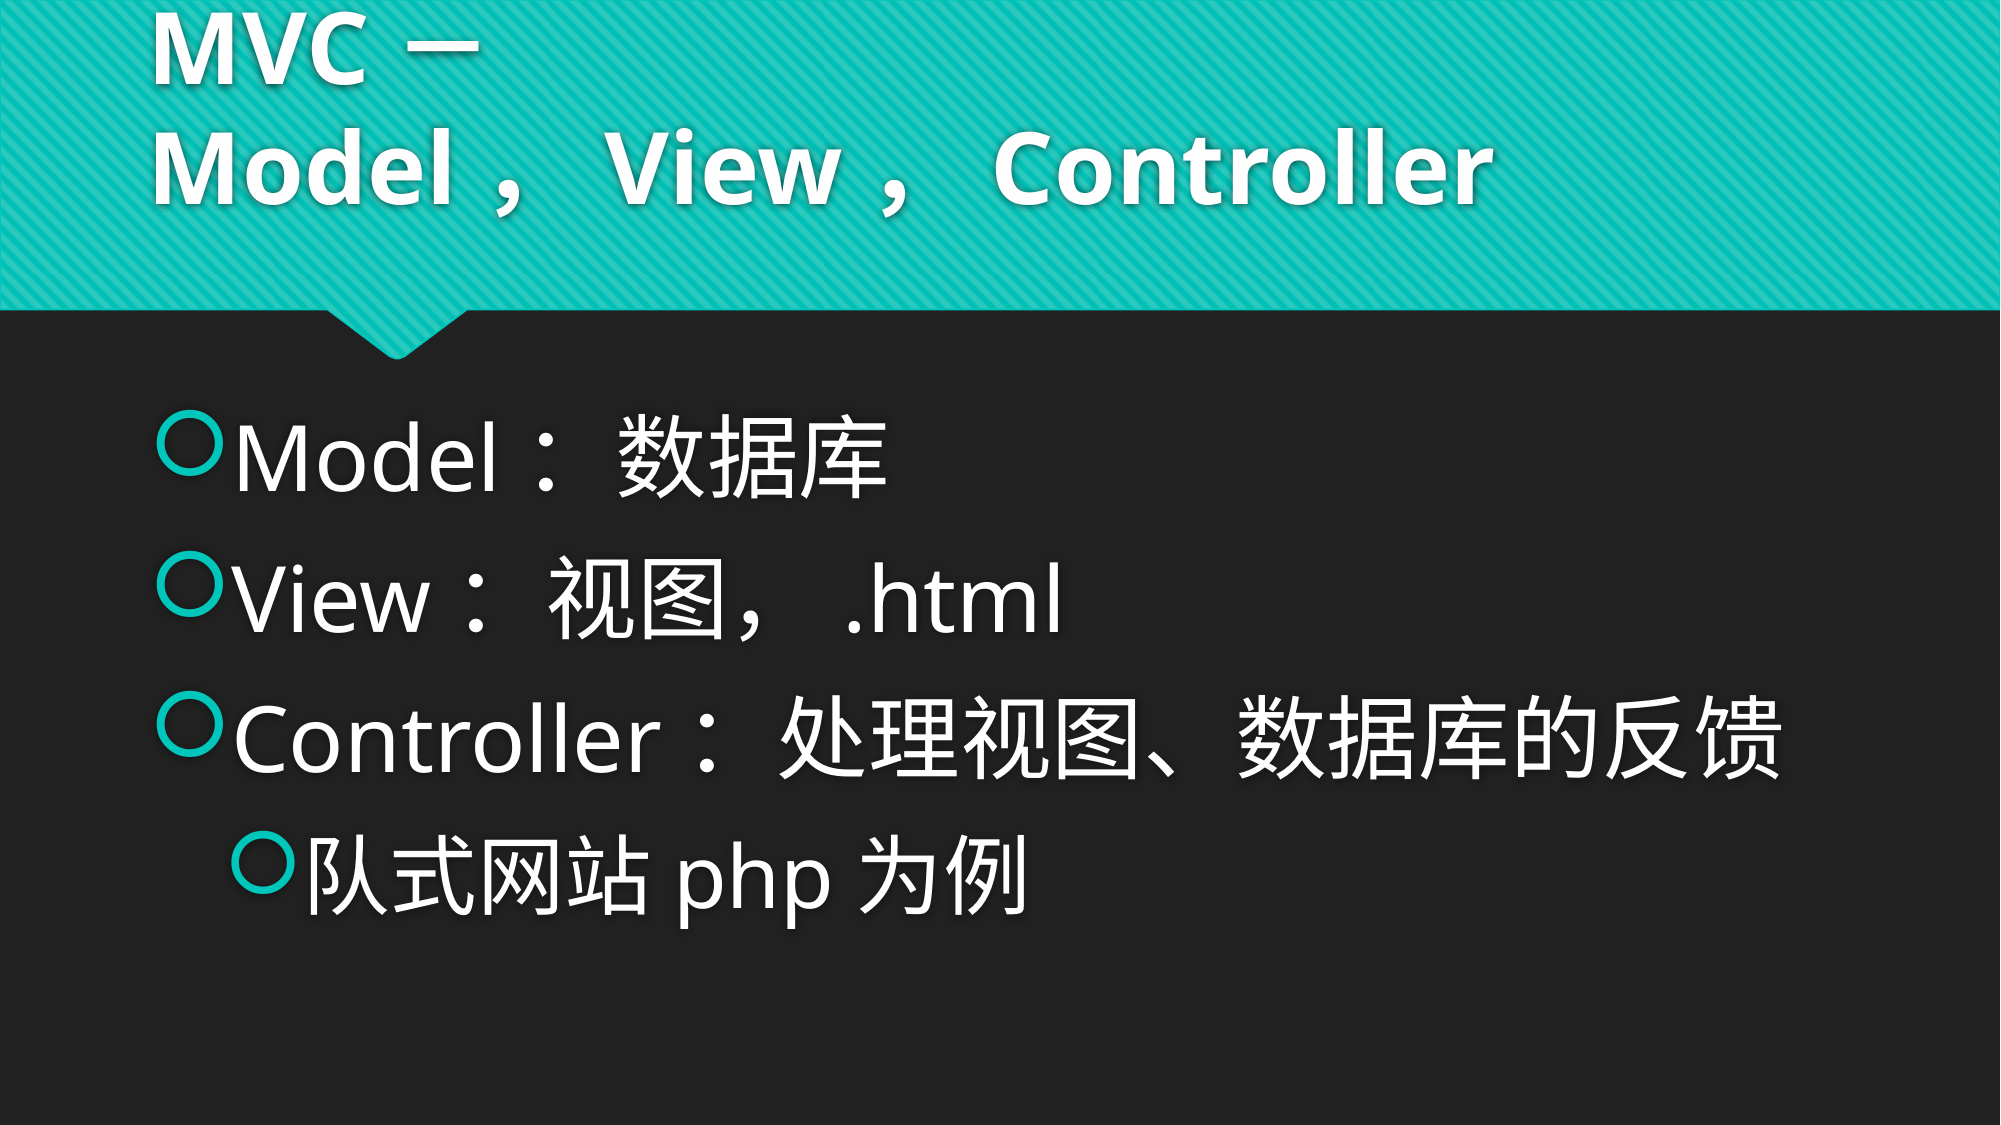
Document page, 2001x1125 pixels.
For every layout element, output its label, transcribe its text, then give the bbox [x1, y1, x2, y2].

list Model：数据库 View：视图，.html Controller：处理视图、数据库的反馈 队式网站php为例 [134, 364, 1866, 962]
title MVC－Model，View，Controller [132, 73, 1868, 233]
